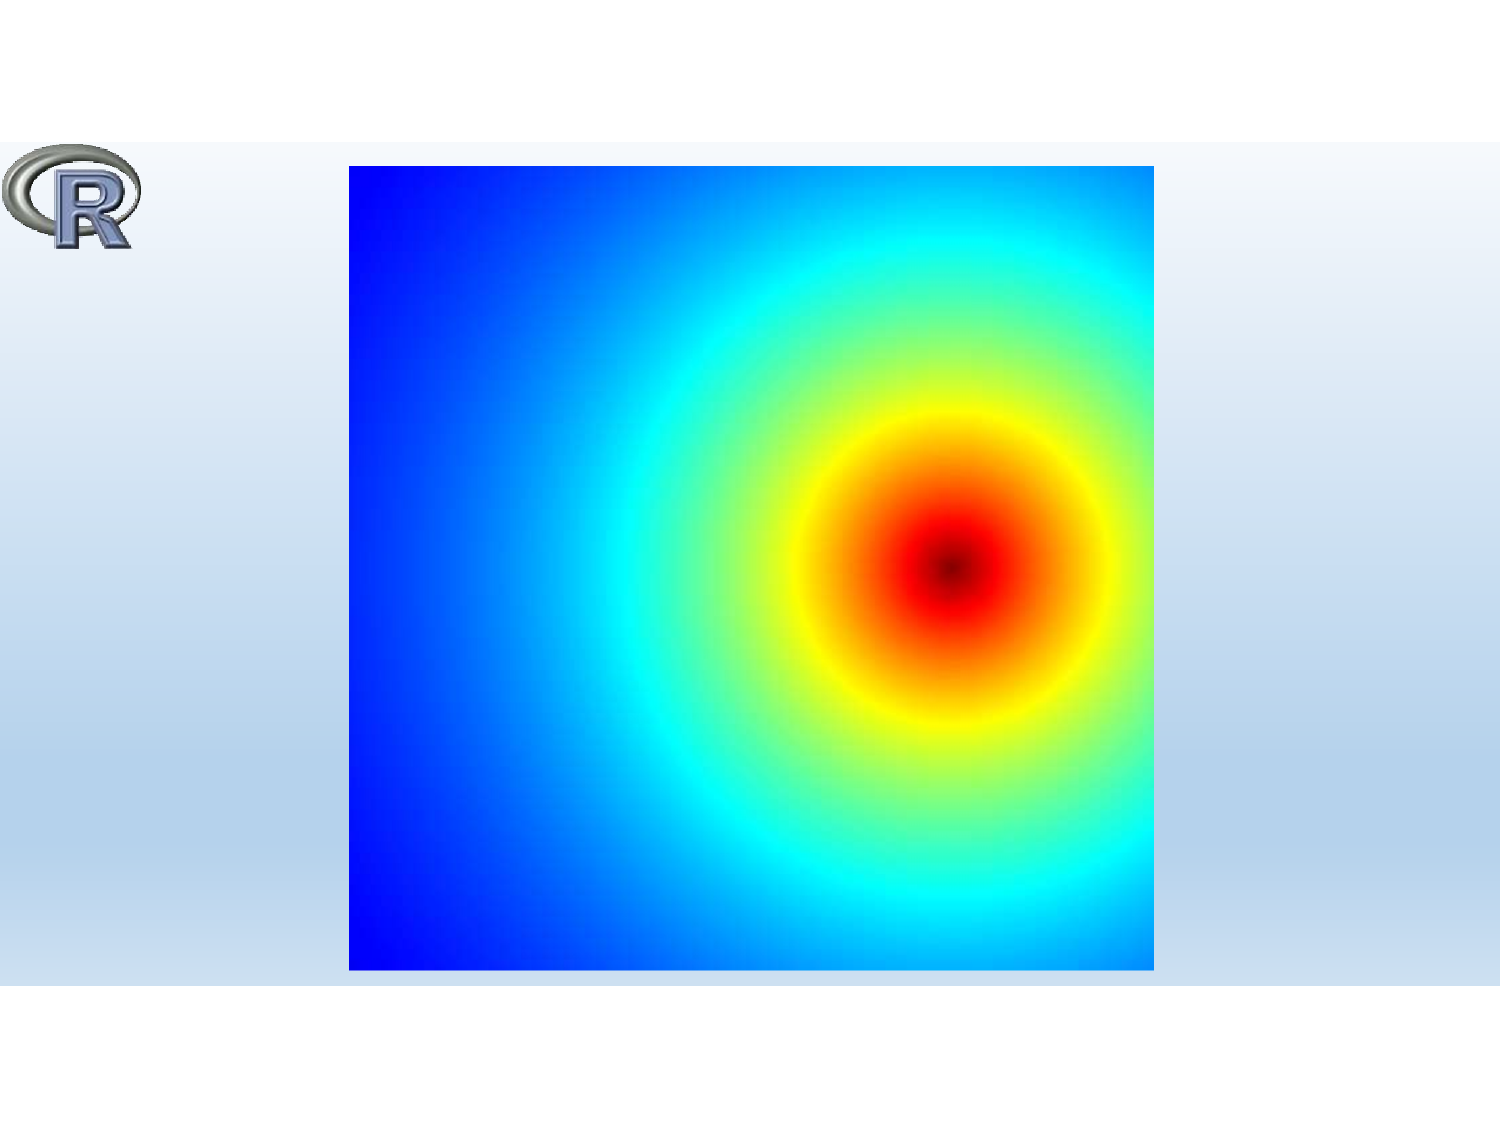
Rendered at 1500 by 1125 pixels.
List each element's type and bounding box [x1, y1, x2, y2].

picture [0, 141, 1500, 987]
